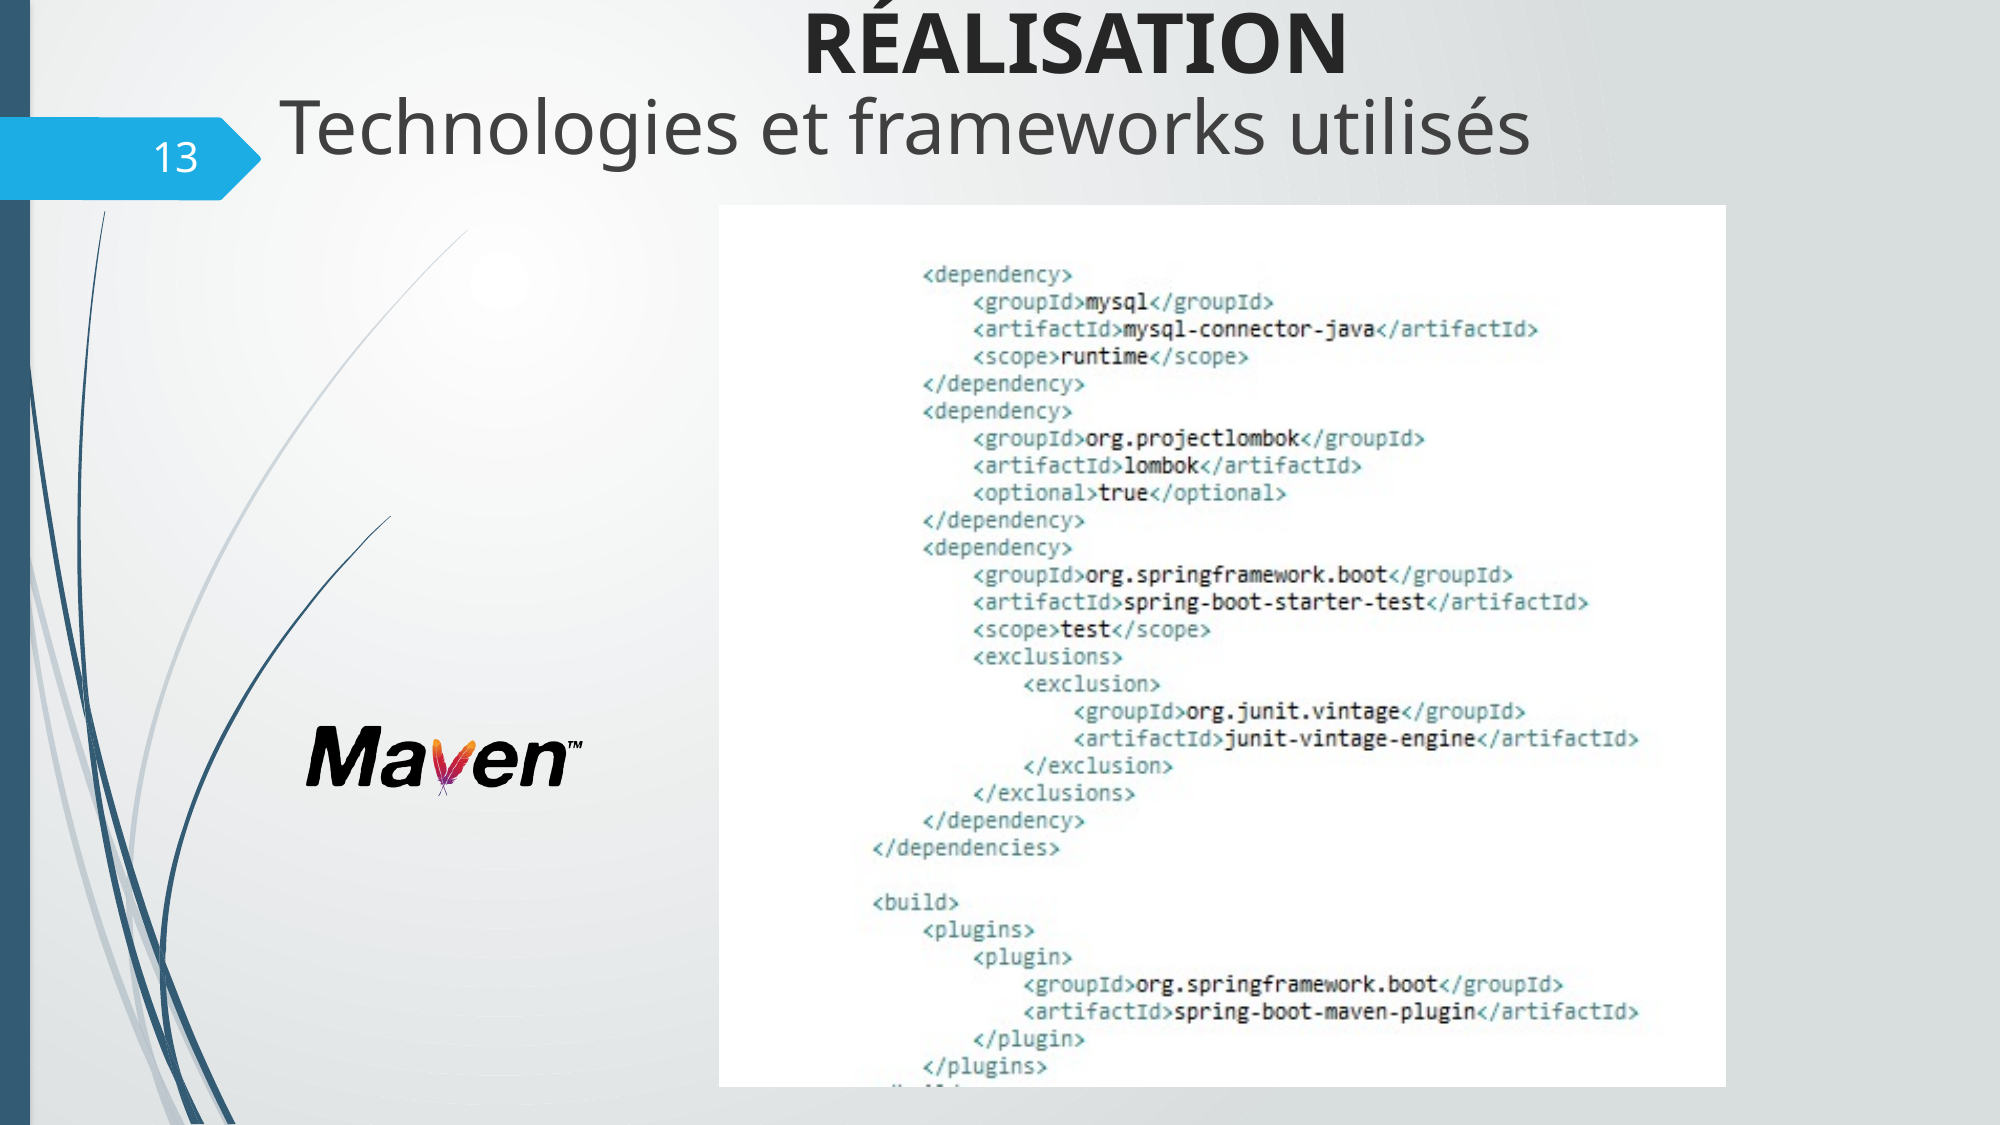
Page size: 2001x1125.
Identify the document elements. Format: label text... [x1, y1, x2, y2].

picture [719, 205, 1726, 1087]
text_box Technologies et frameworks utilisés [264, 71, 1889, 206]
picture [299, 723, 584, 796]
text_box Réalisation [441, 0, 1712, 112]
slide_number 13 [87, 129, 216, 190]
